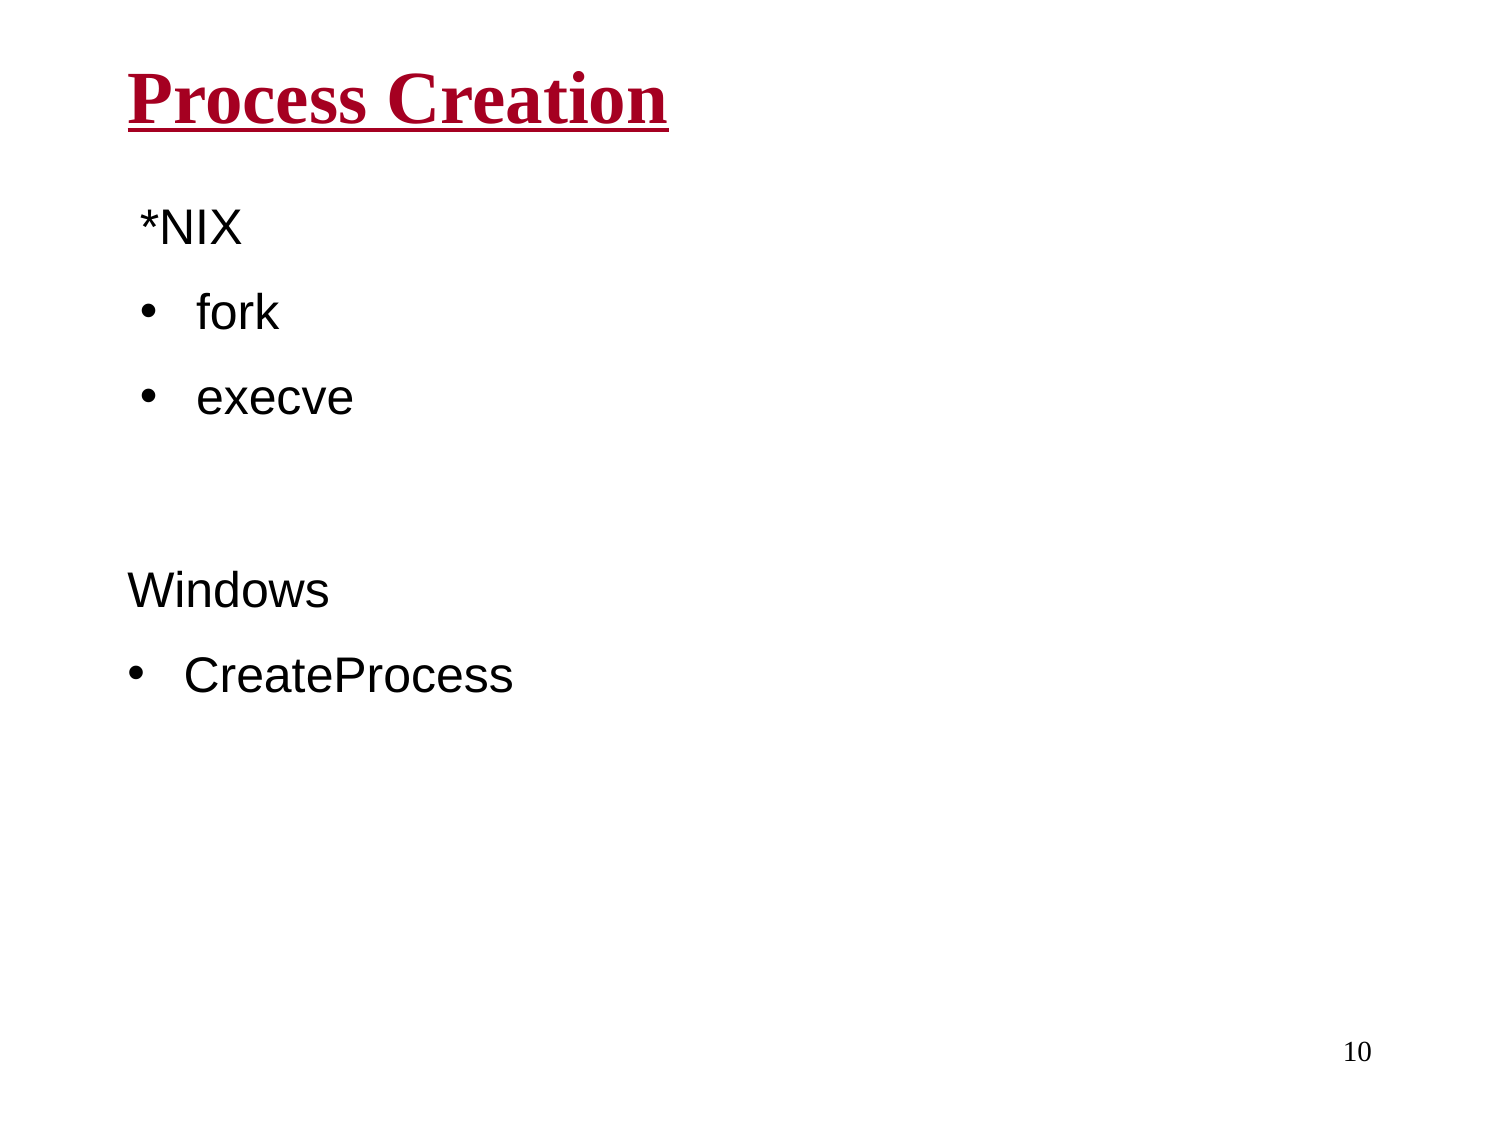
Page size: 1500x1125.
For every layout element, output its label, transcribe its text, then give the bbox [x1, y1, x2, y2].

text_box Windows CreateProcess [112, 549, 691, 710]
title Process Creation [112, 37, 1500, 150]
text_box *NIX fork execve [124, 187, 488, 433]
slide_number 10 [1074, 1025, 1388, 1100]
